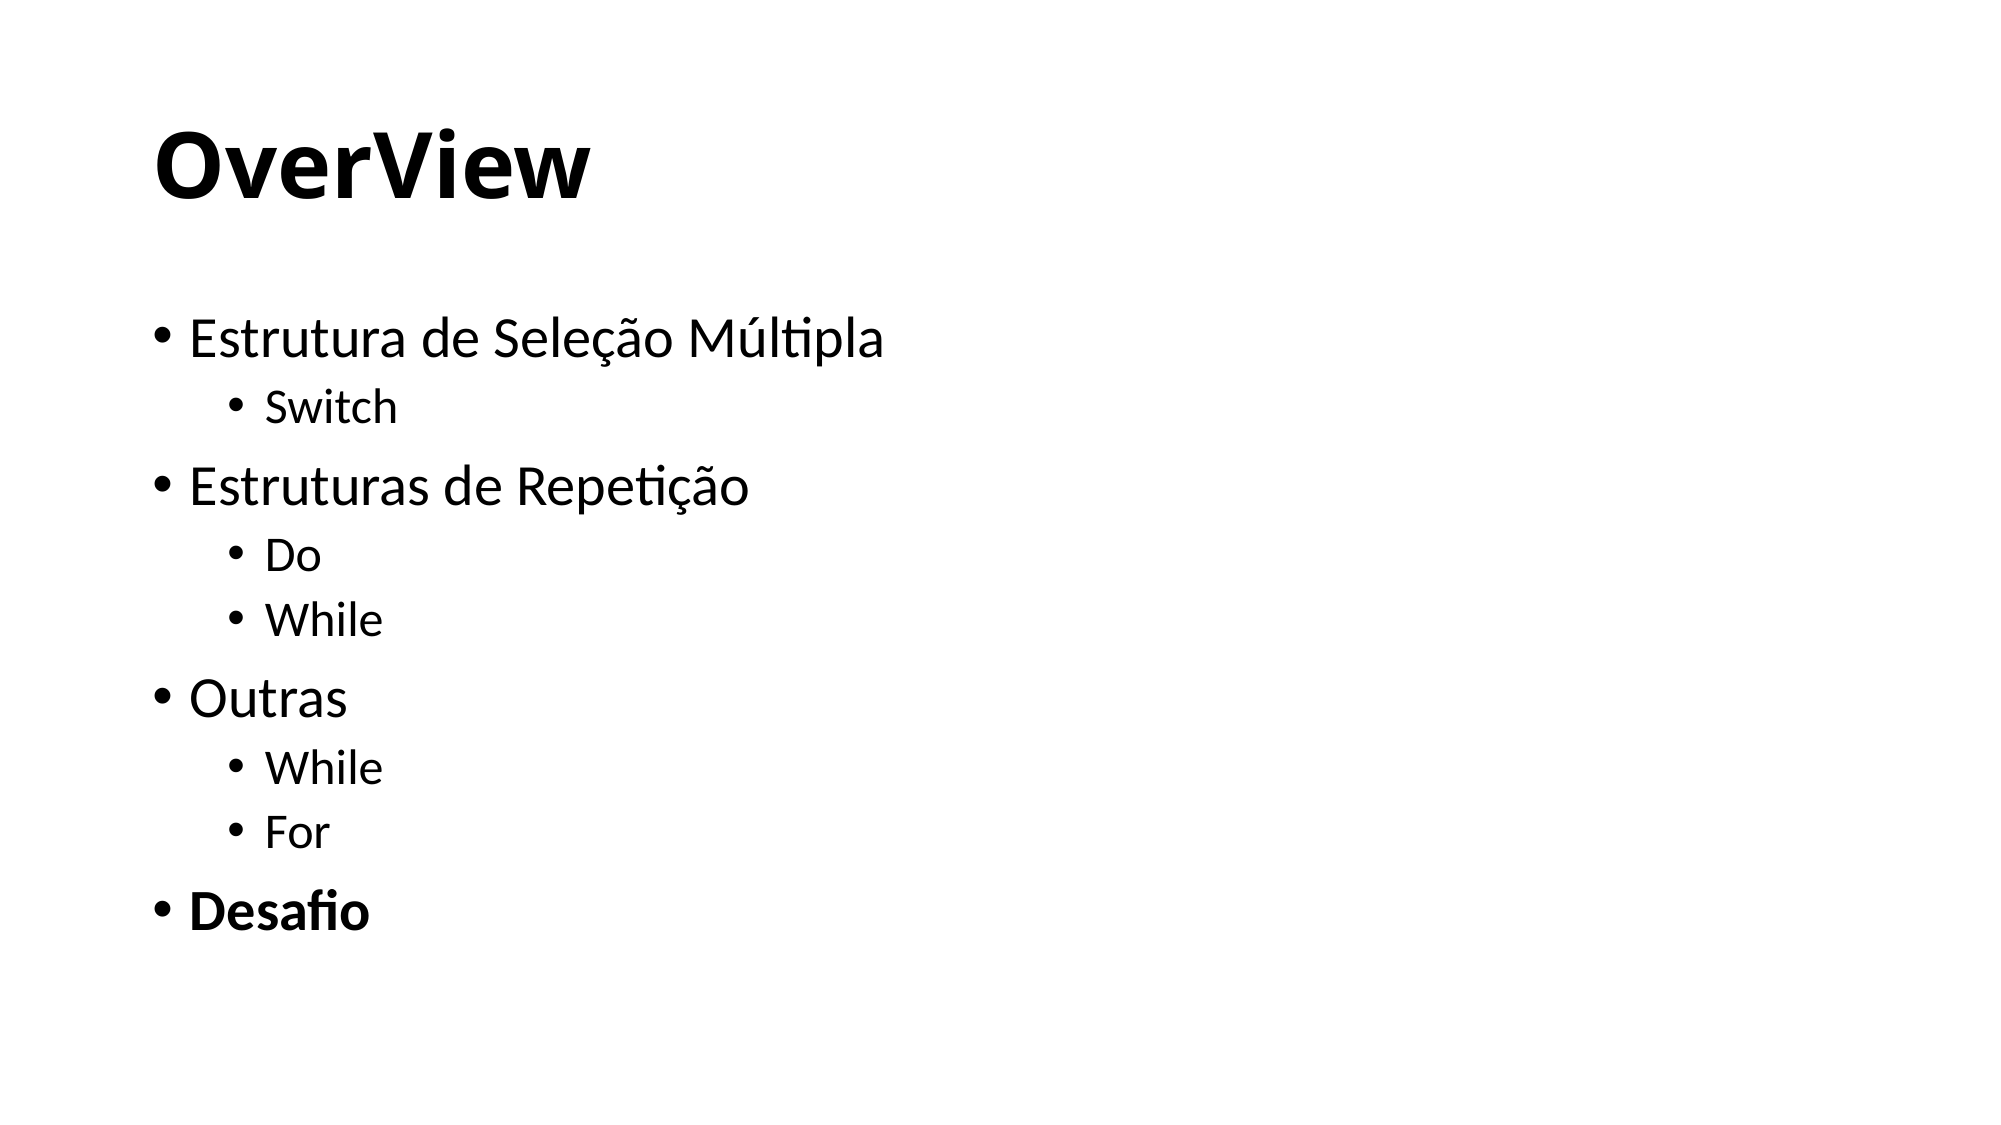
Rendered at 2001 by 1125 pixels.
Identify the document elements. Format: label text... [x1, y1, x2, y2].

list Estrutura de Seleção Múltipla Switch Estruturas de Repetição Do While Outras While For Desafio [137, 299, 1863, 1014]
title OverView [137, 59, 1863, 278]
